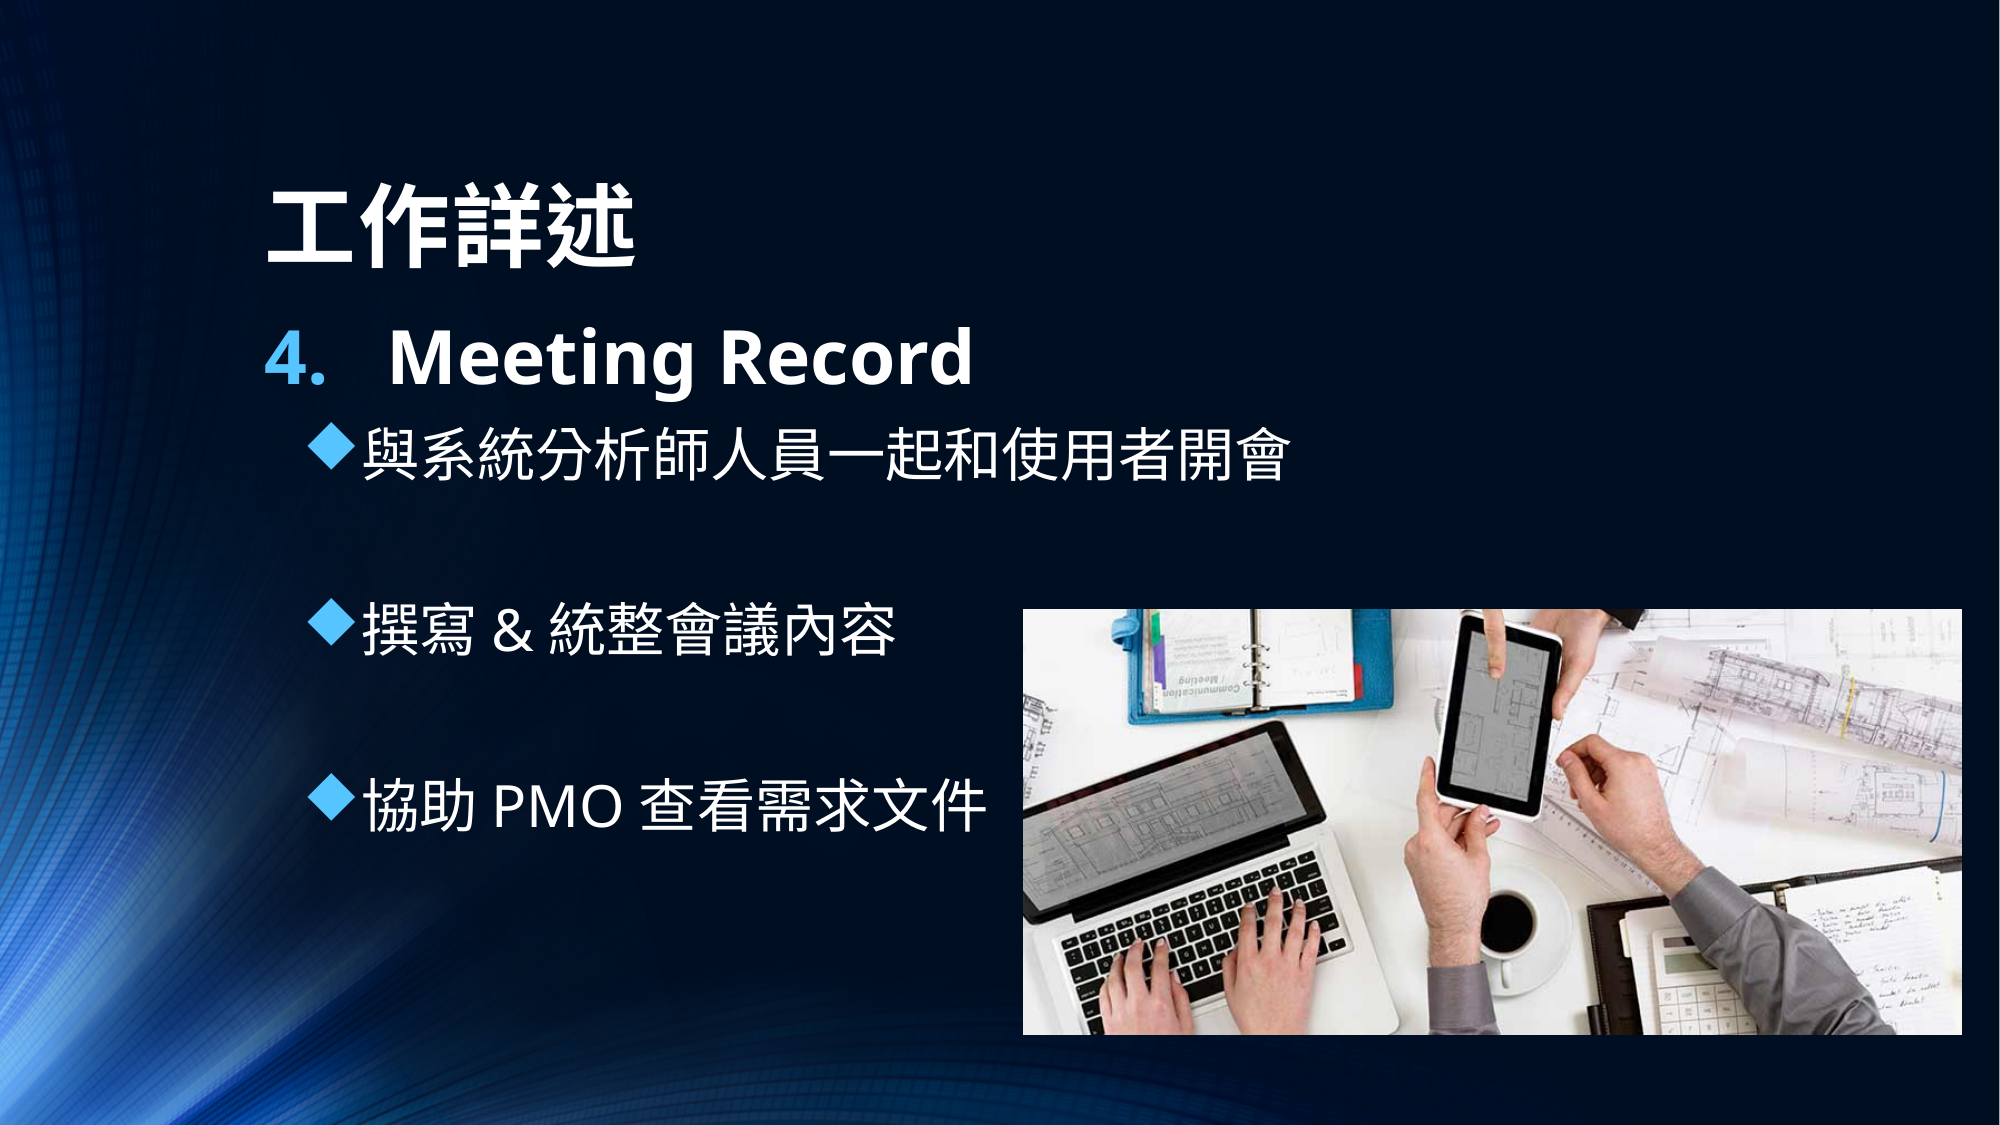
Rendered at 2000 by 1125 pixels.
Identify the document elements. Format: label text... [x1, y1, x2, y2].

list Meeting Record 與系統分析師人員一起和使用者開會 撰寫&統整會議內容 協助PMO查看需求文件 [249, 312, 1749, 988]
picture [0, 0, 2000, 1125]
title 工作詳述 [249, 62, 1750, 288]
